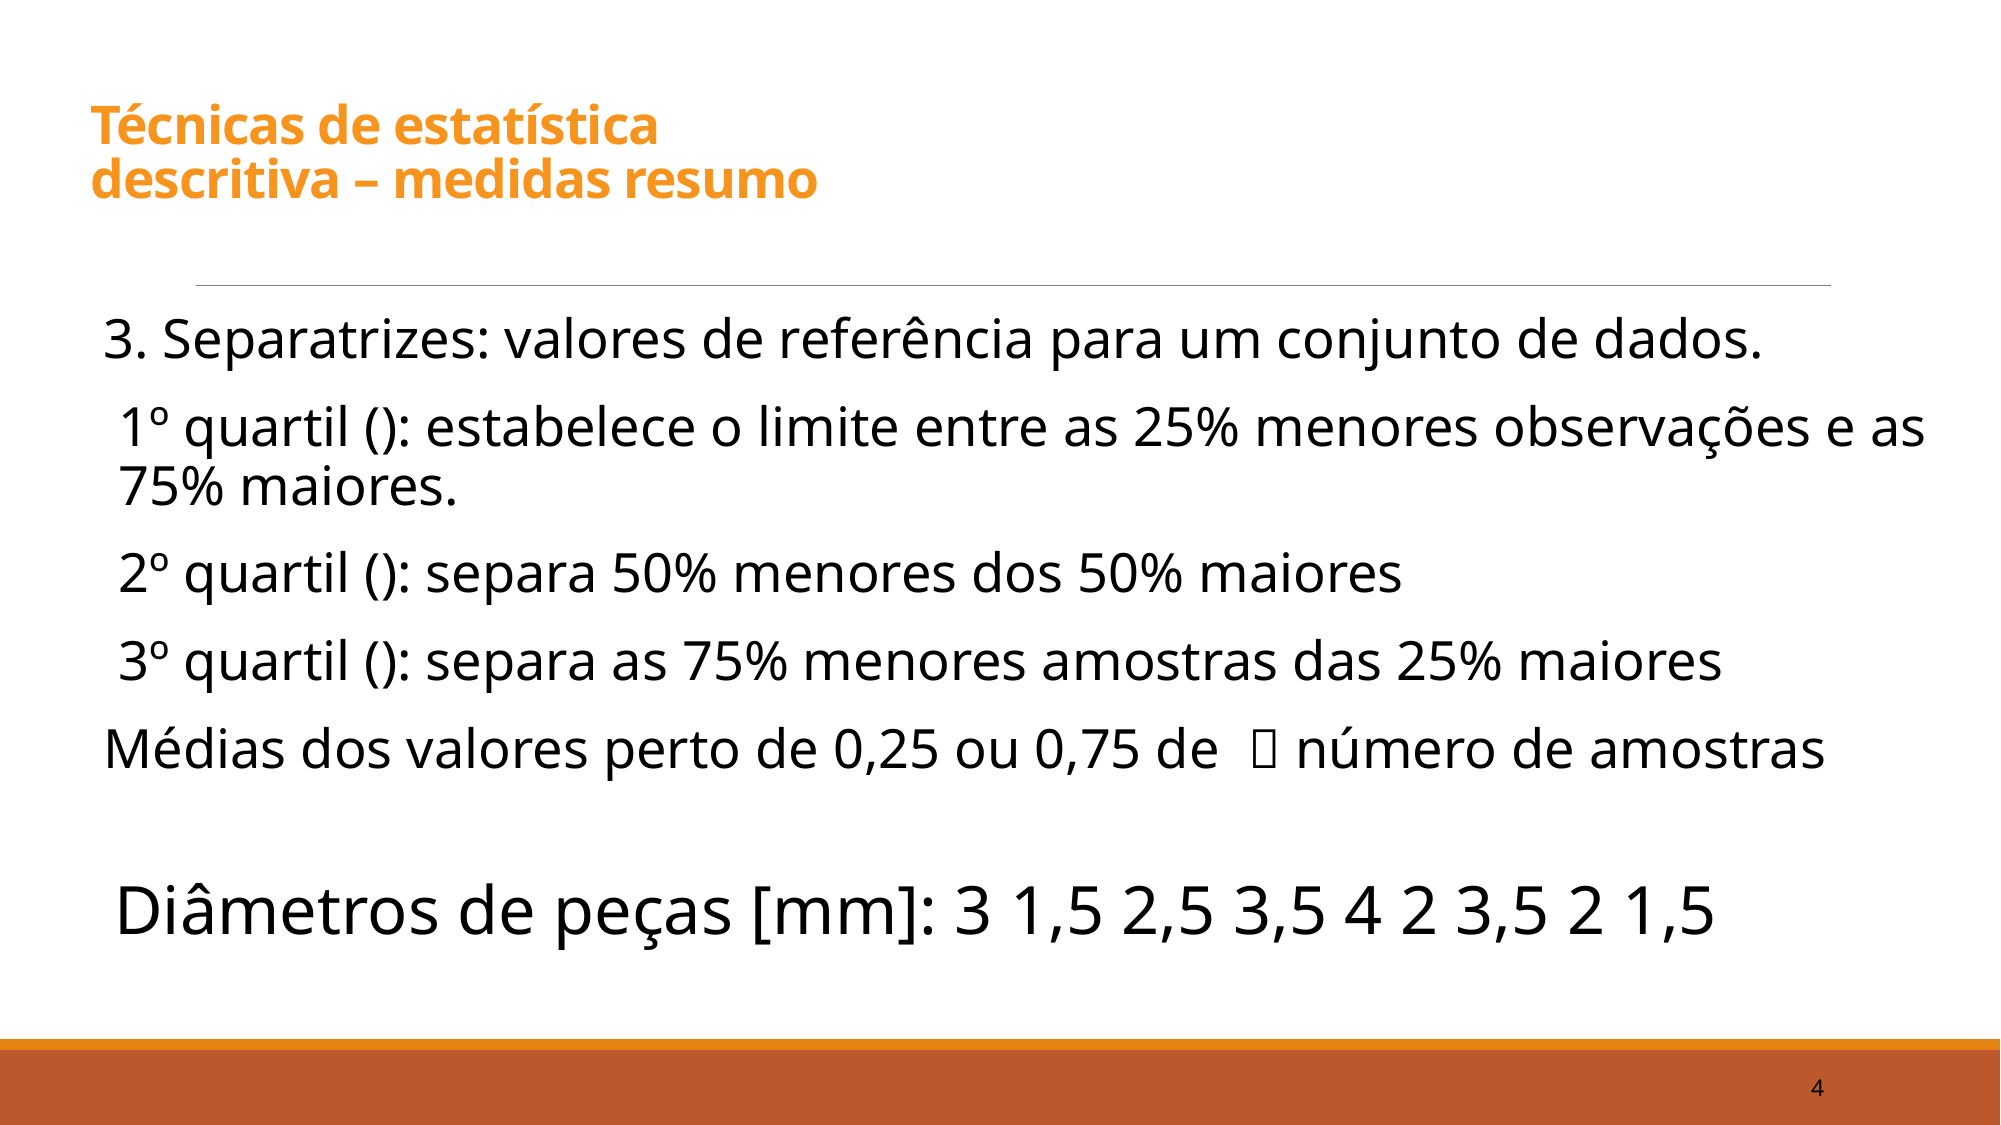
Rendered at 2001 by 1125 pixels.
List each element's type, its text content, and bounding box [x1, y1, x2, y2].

slide_number 4 [1624, 1059, 1840, 1120]
title Técnicas de estatística descritiva – medidas resumo [75, 61, 922, 217]
text_box Diâmetros de peças [mm]: 3 1,5 2,5 3,5 4 2 3,5 2 1,5 [114, 869, 1817, 967]
